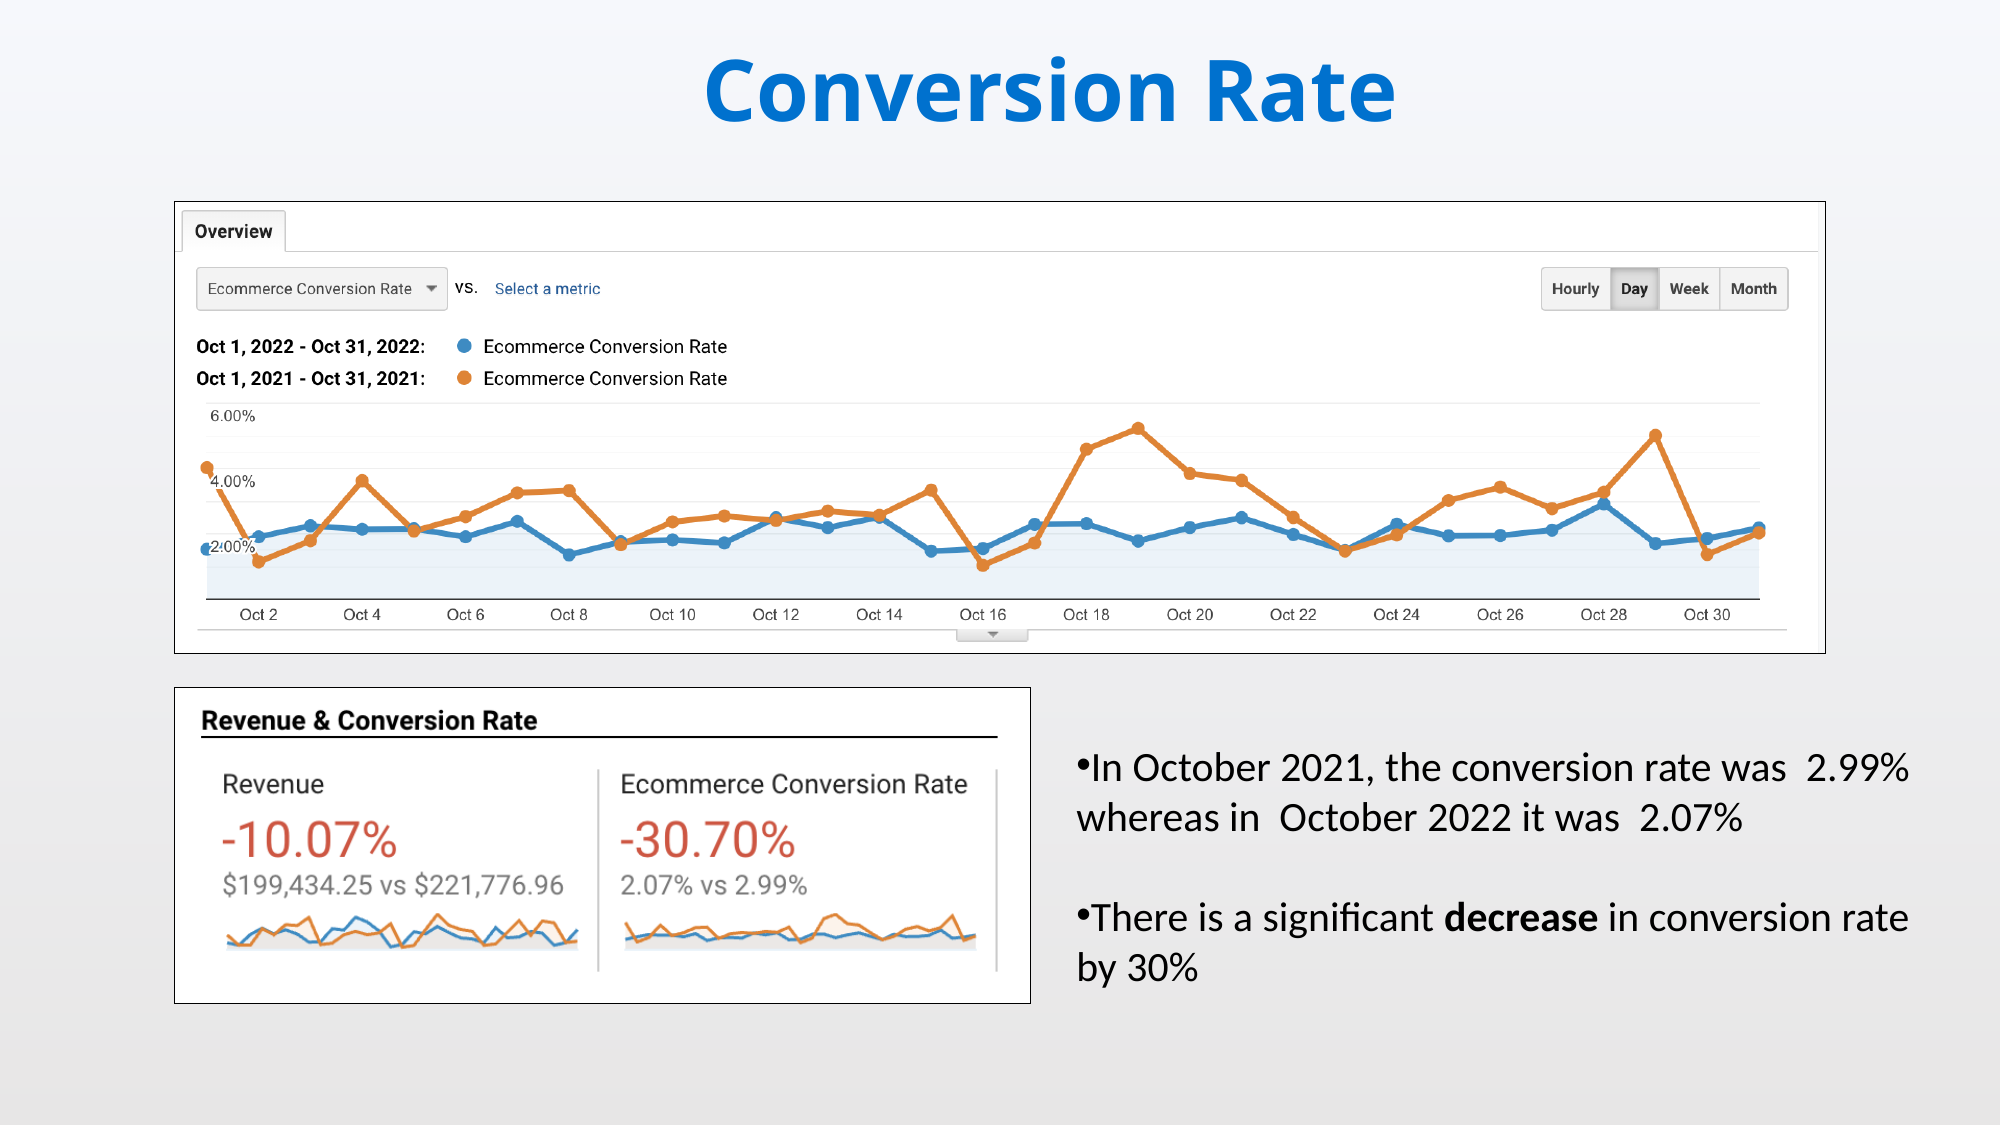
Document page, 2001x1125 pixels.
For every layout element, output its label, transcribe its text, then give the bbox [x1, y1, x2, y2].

picture [174, 201, 1826, 654]
title Conversion Rate [505, 30, 1580, 148]
text_box In October 2021, the conversion rate was 2.99% whereas in October 2022 it was 2.07% There is a significant decrease in conversion rate by 30% [1061, 687, 1941, 1042]
picture [174, 687, 1031, 1004]
